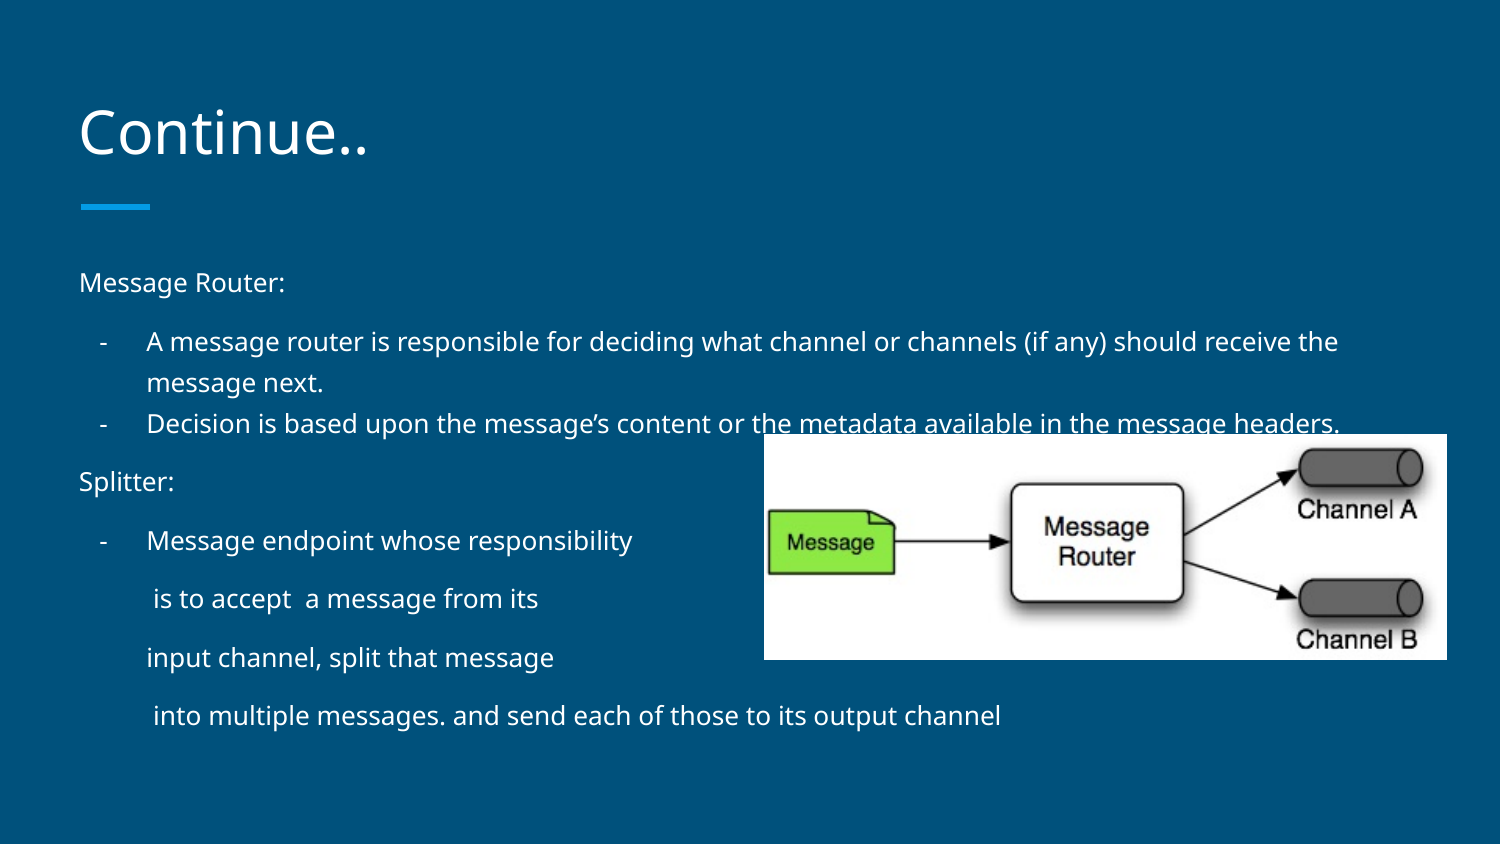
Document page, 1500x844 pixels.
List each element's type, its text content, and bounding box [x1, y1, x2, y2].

list Message Router: A message router is responsible for deciding what channel or channels (if any) should receive the message next. Decision is based upon the message’s content or the metadata available in the message headers. Splitter: Message endpoint whose responsibility is to accept a message from its input channel, split that message into multiple messages. and send each of those to its output channel [63, 244, 1437, 750]
title Continue.. [63, 75, 1437, 188]
picture [765, 434, 1446, 659]
